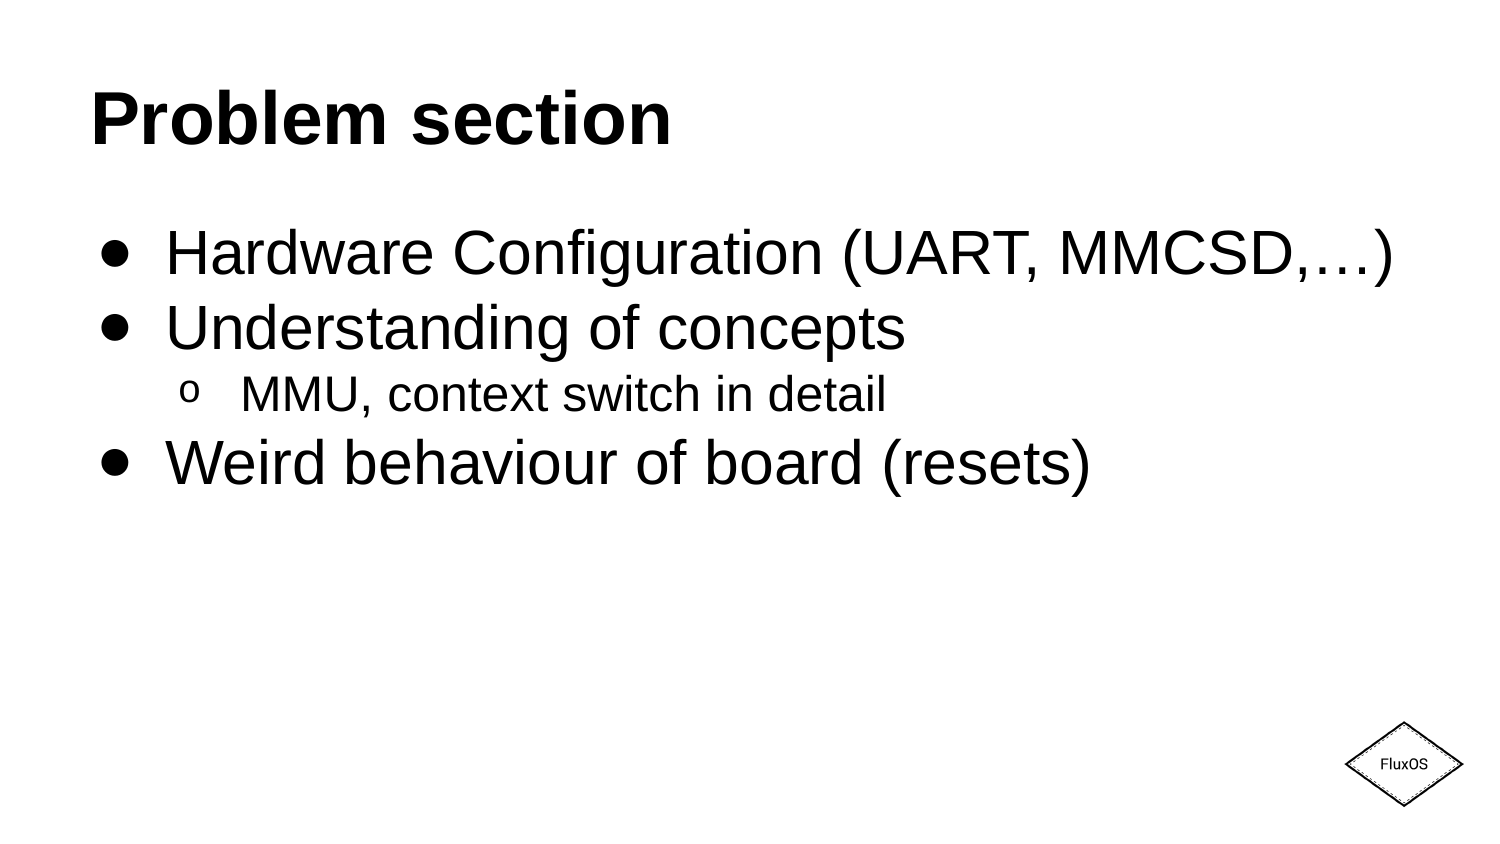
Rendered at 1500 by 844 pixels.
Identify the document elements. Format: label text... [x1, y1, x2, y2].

title Problem section [75, 33, 1425, 175]
picture [1308, 684, 1500, 844]
list Hardware Configuration (UART, MMCSD,…) Understanding of concepts MMU, context switch in detail Weird behaviour of board (resets) [75, 196, 1425, 808]
